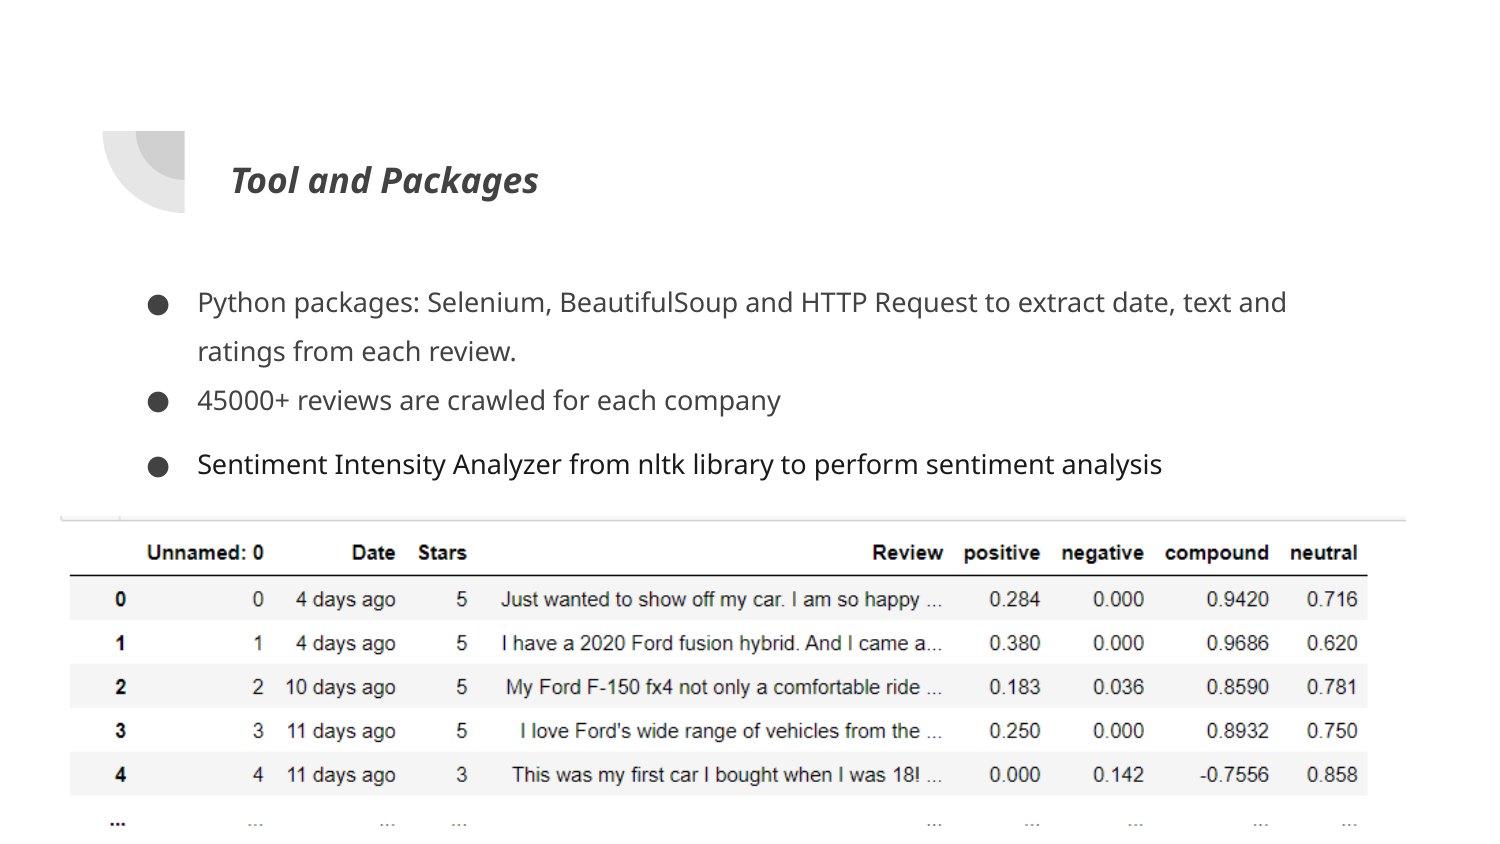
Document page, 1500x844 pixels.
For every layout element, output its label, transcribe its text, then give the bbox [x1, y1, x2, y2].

list Python packages: Selenium, BeautifulSoup and HTTP Request to extract date, text and ratings from each review. 45000+ reviews are crawled for each company Sentiment Intensity Analyzer from nltk library to perform sentiment analysis Gave positive, negative, neutral and compound score for each review [107, 254, 1369, 515]
picture [51, 516, 1406, 830]
title Tool and Packages [215, 143, 1369, 254]
